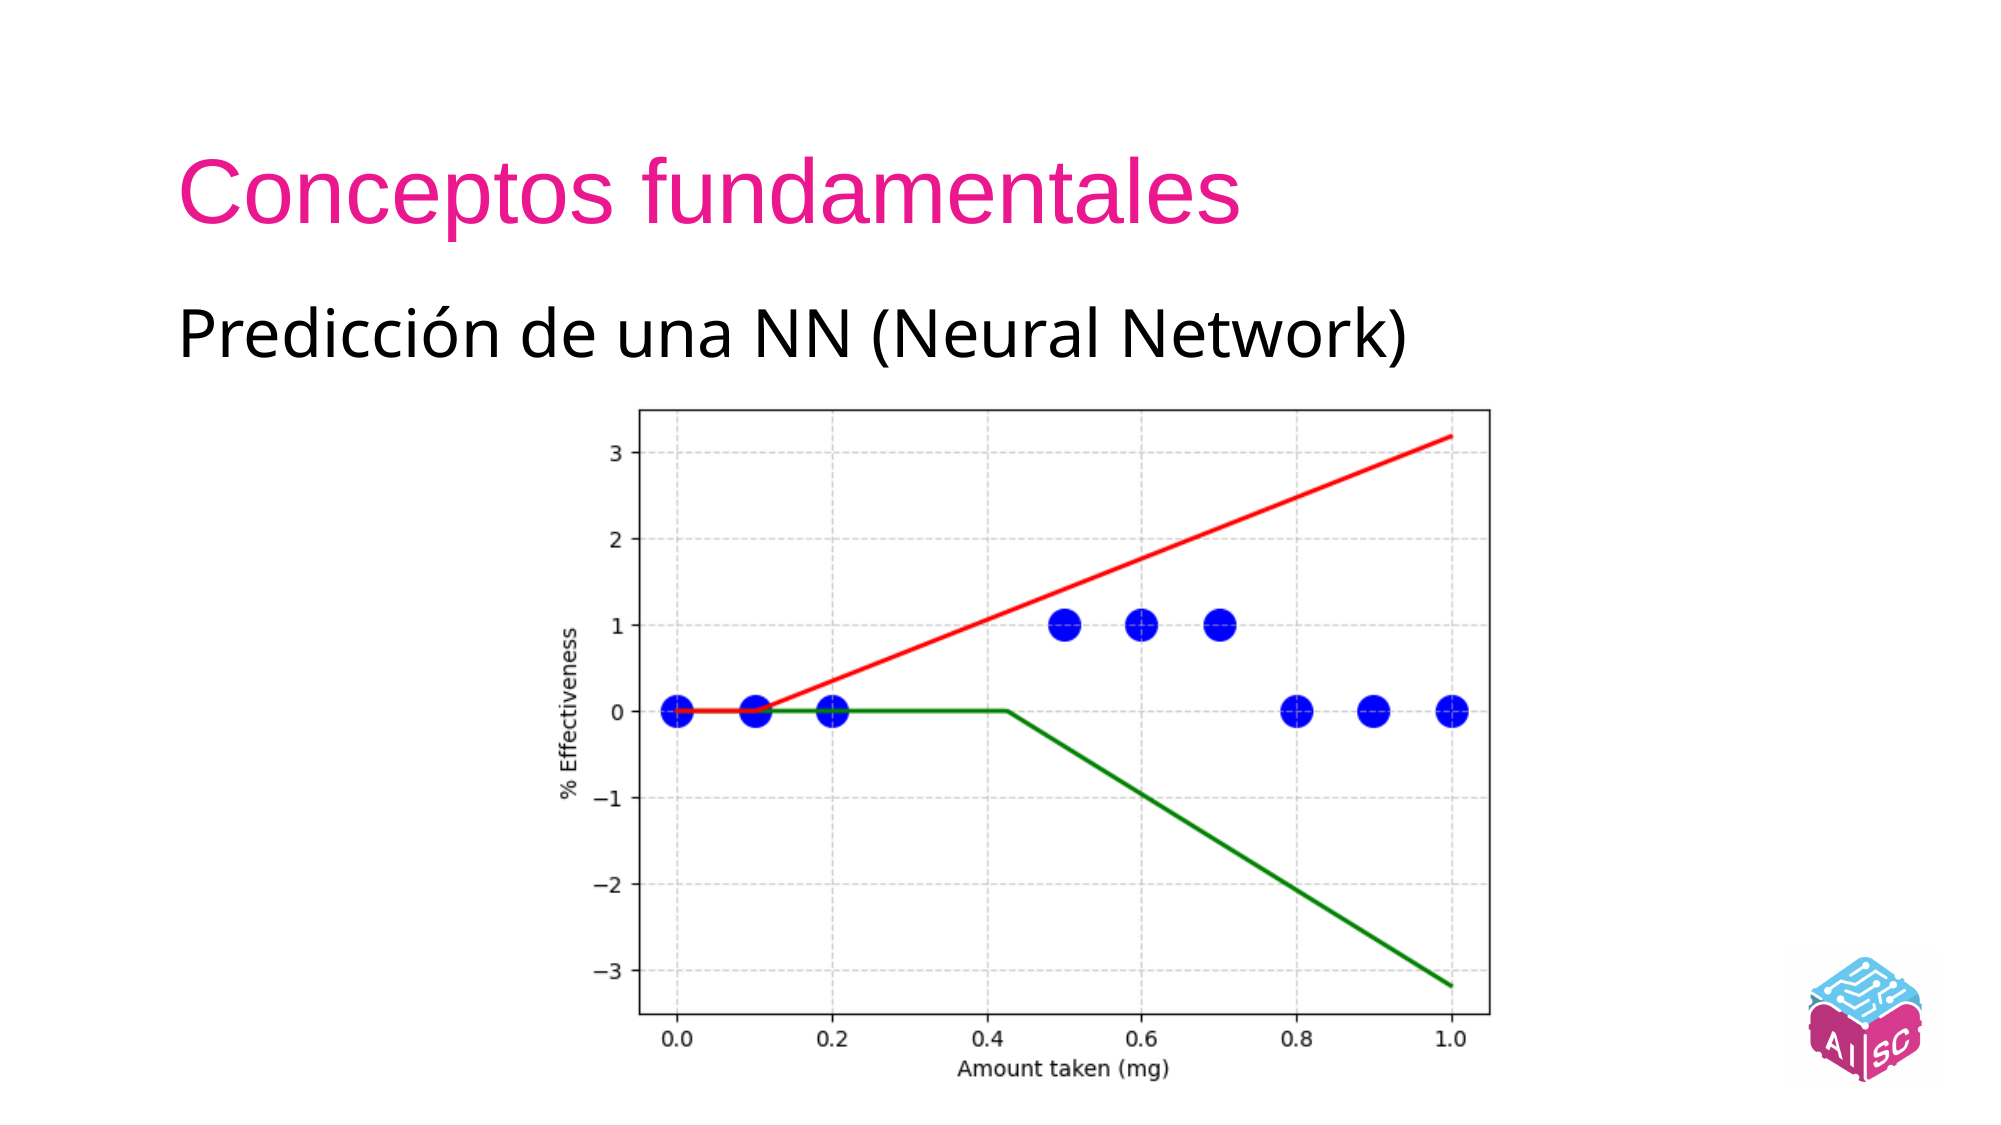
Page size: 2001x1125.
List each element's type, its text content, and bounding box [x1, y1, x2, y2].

text_box Conceptos fundamentales [162, 84, 1888, 303]
text_box Predicción de una NN (Neural Network) [162, 283, 1596, 378]
picture [544, 394, 1505, 1098]
picture [1784, 948, 1941, 1090]
